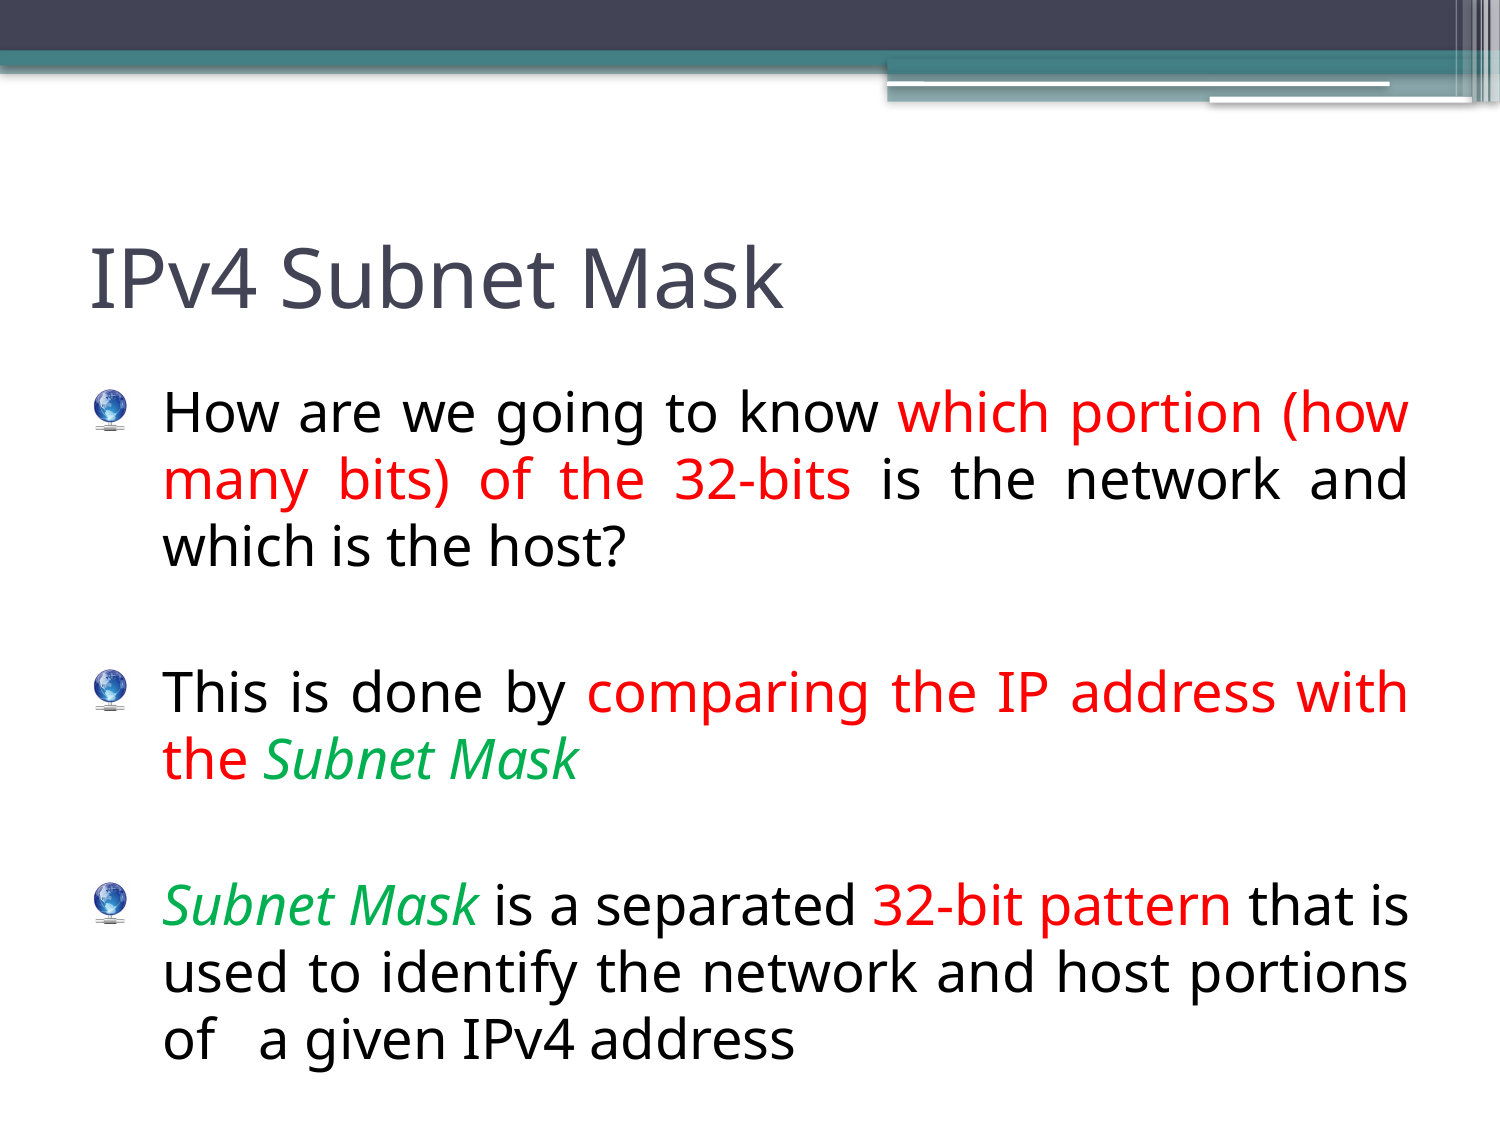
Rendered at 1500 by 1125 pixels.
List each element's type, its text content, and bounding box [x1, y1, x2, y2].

picture [89, 389, 131, 431]
title IPv4 Subnet Mask [75, 187, 1425, 363]
list How are we going to know which portion (how many bits) of the 32-bits is the network and which is the host? This is done by comparing the IP address with the Subnet Mask Subnet Mask is a separated 32-bit pattern that is used to identify the network and host portions of a given IPv4 address [75, 368, 1425, 1079]
picture [89, 882, 131, 924]
picture [89, 669, 131, 711]
